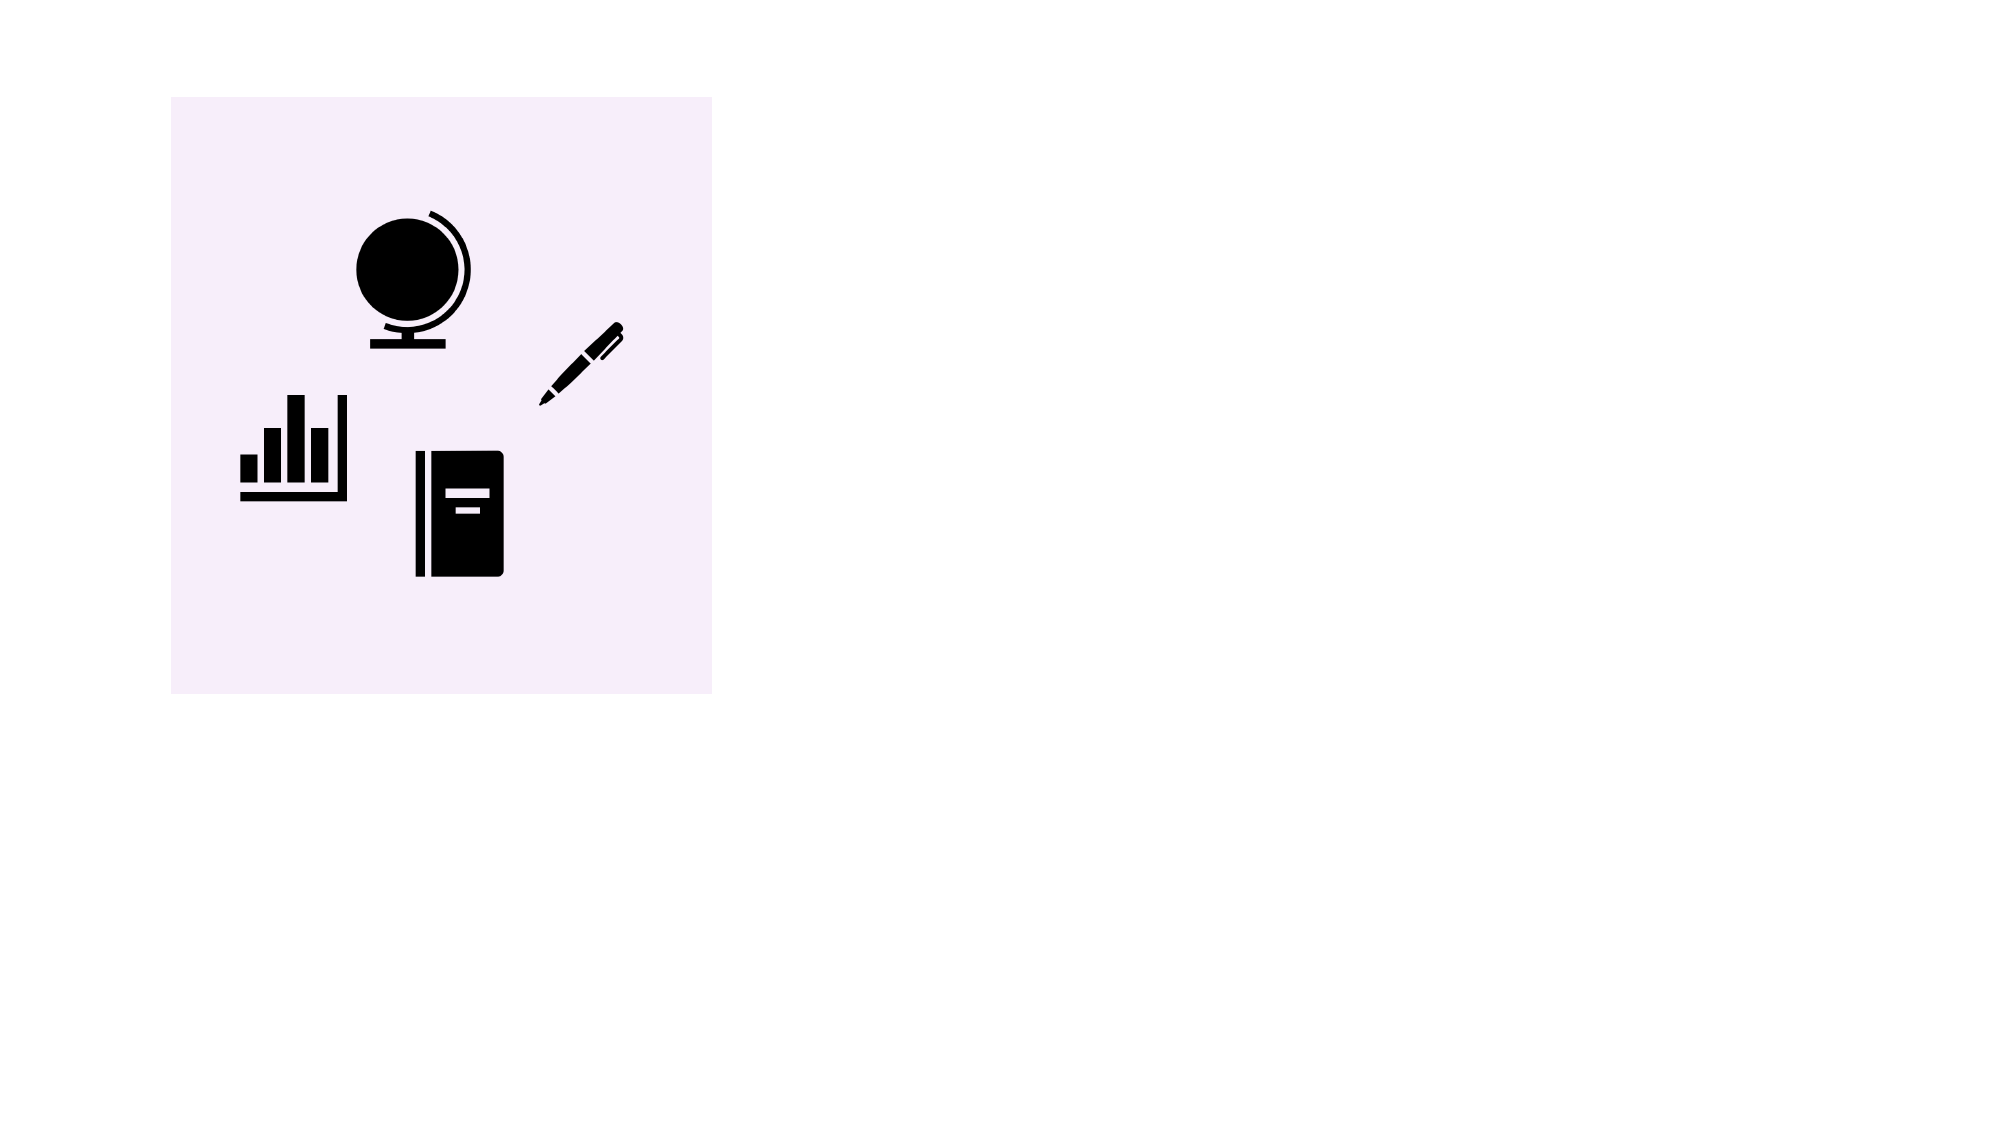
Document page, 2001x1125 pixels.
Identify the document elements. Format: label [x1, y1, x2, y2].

picture [170, 96, 712, 695]
